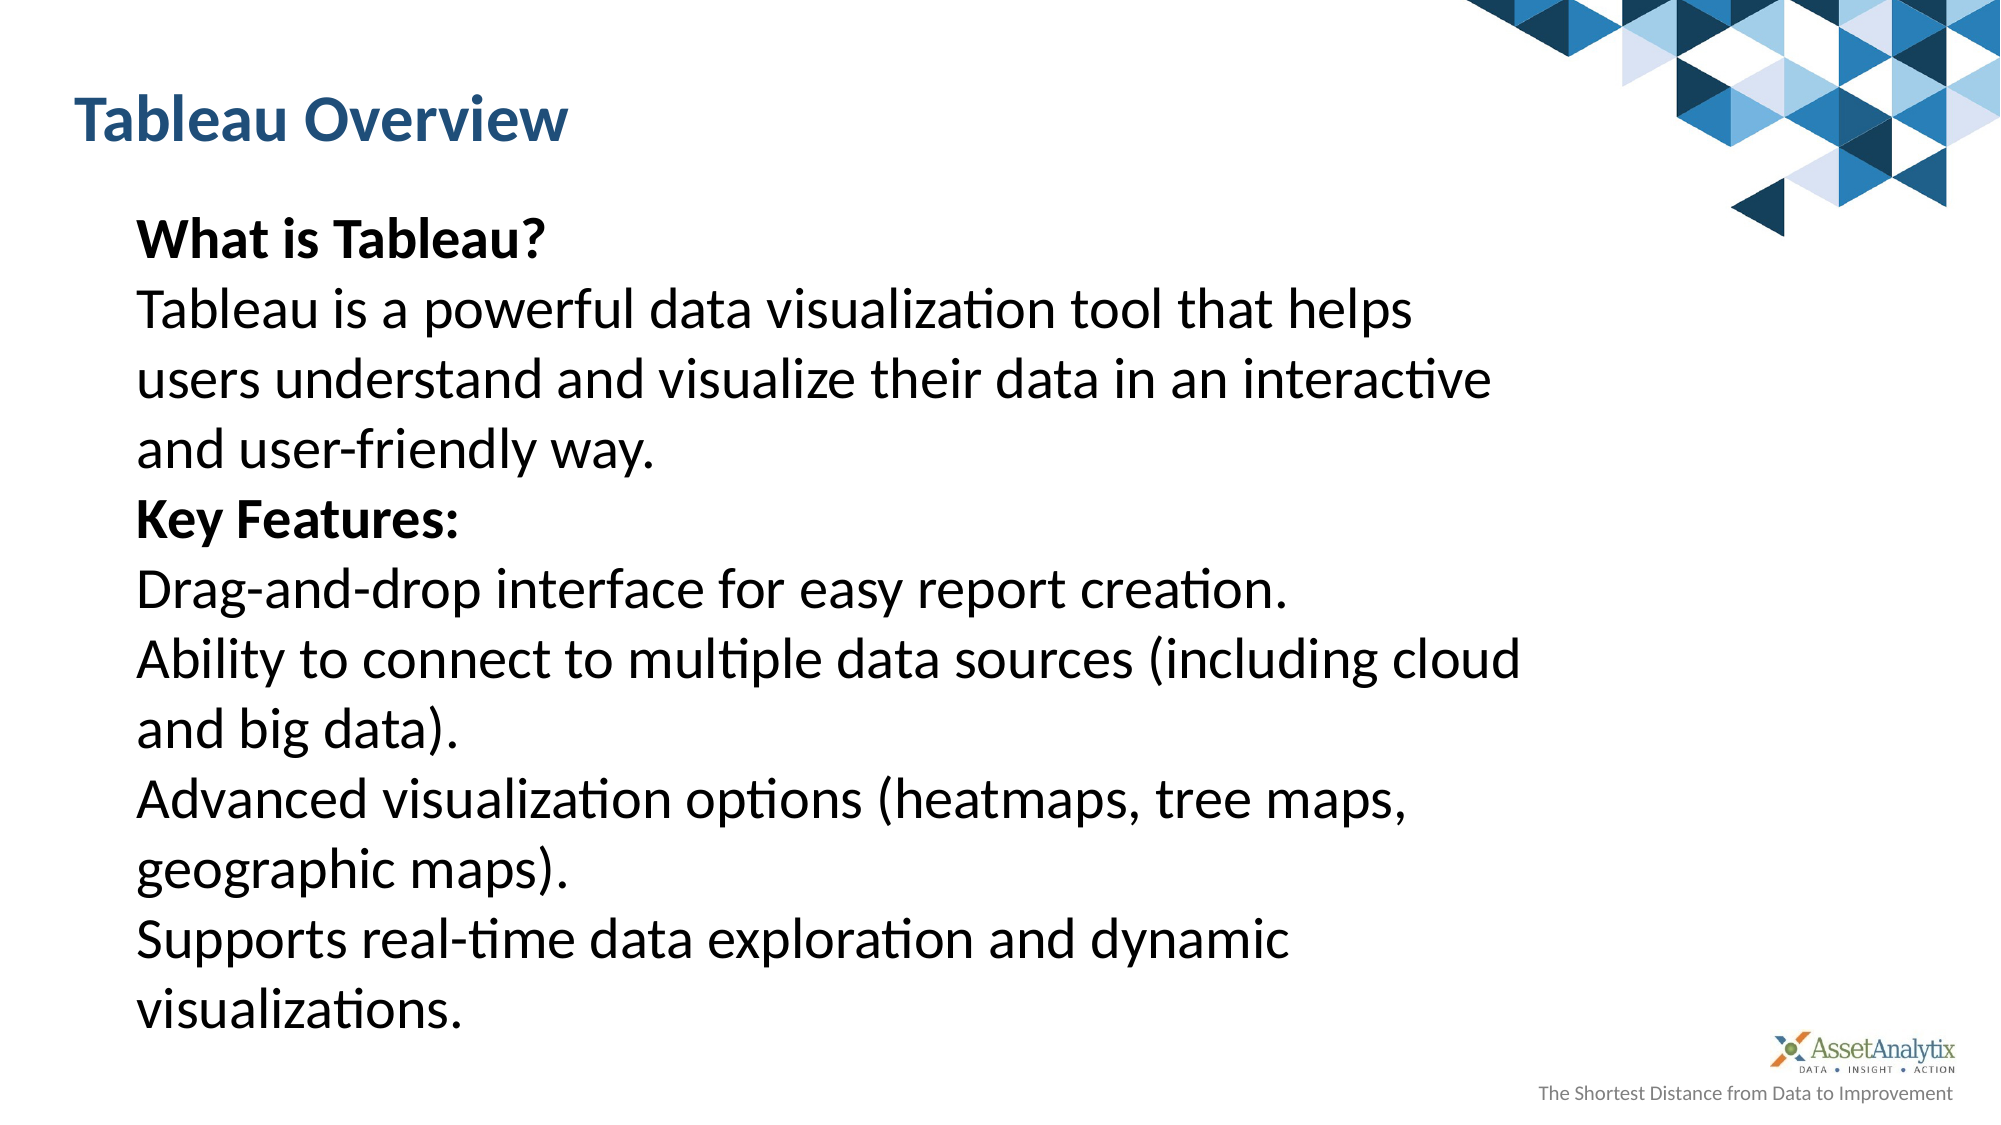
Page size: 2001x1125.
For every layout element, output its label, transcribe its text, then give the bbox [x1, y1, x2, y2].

text_box The Shortest Distance from Data to Improvement [1523, 1072, 1969, 1113]
text_box What is Tableau? Tableau is a powerful data visualization tool that helps users understand and visualize their data in an interactive and user-friendly way. Key Features: Drag-and-drop interface for easy report creation. Ability to connect to multiple data sources (including cloud and big data). Advanced visualization options (heatmaps, tree maps, geographic maps). Supports real-time data exploration and dynamic visualizations. [121, 193, 1551, 1098]
picture [1770, 1029, 1957, 1077]
picture [1267, 0, 2000, 410]
text_box Tableau Overview [59, 27, 1267, 162]
